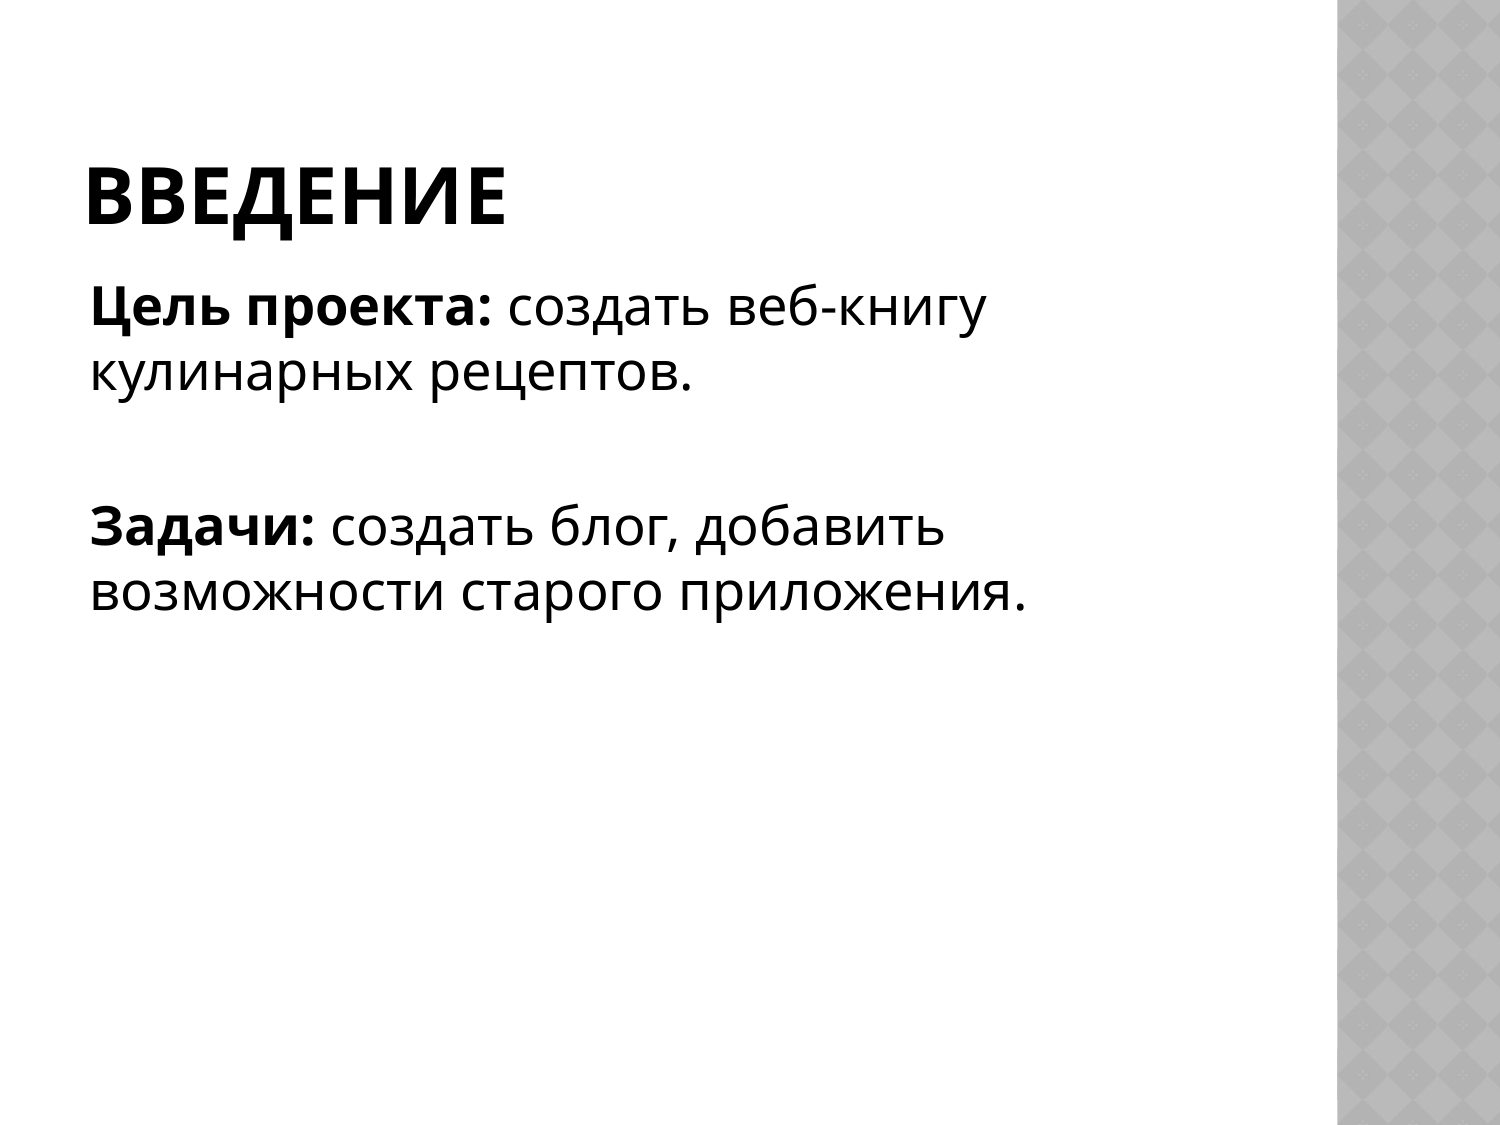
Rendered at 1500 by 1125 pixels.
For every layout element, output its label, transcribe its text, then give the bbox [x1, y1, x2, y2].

list Цель проекта: создать веб-книгу кулинарных рецептов. Задачи: создать блог, добавить возможности старого приложения. [75, 264, 1263, 1059]
title Введение [75, 52, 1263, 240]
